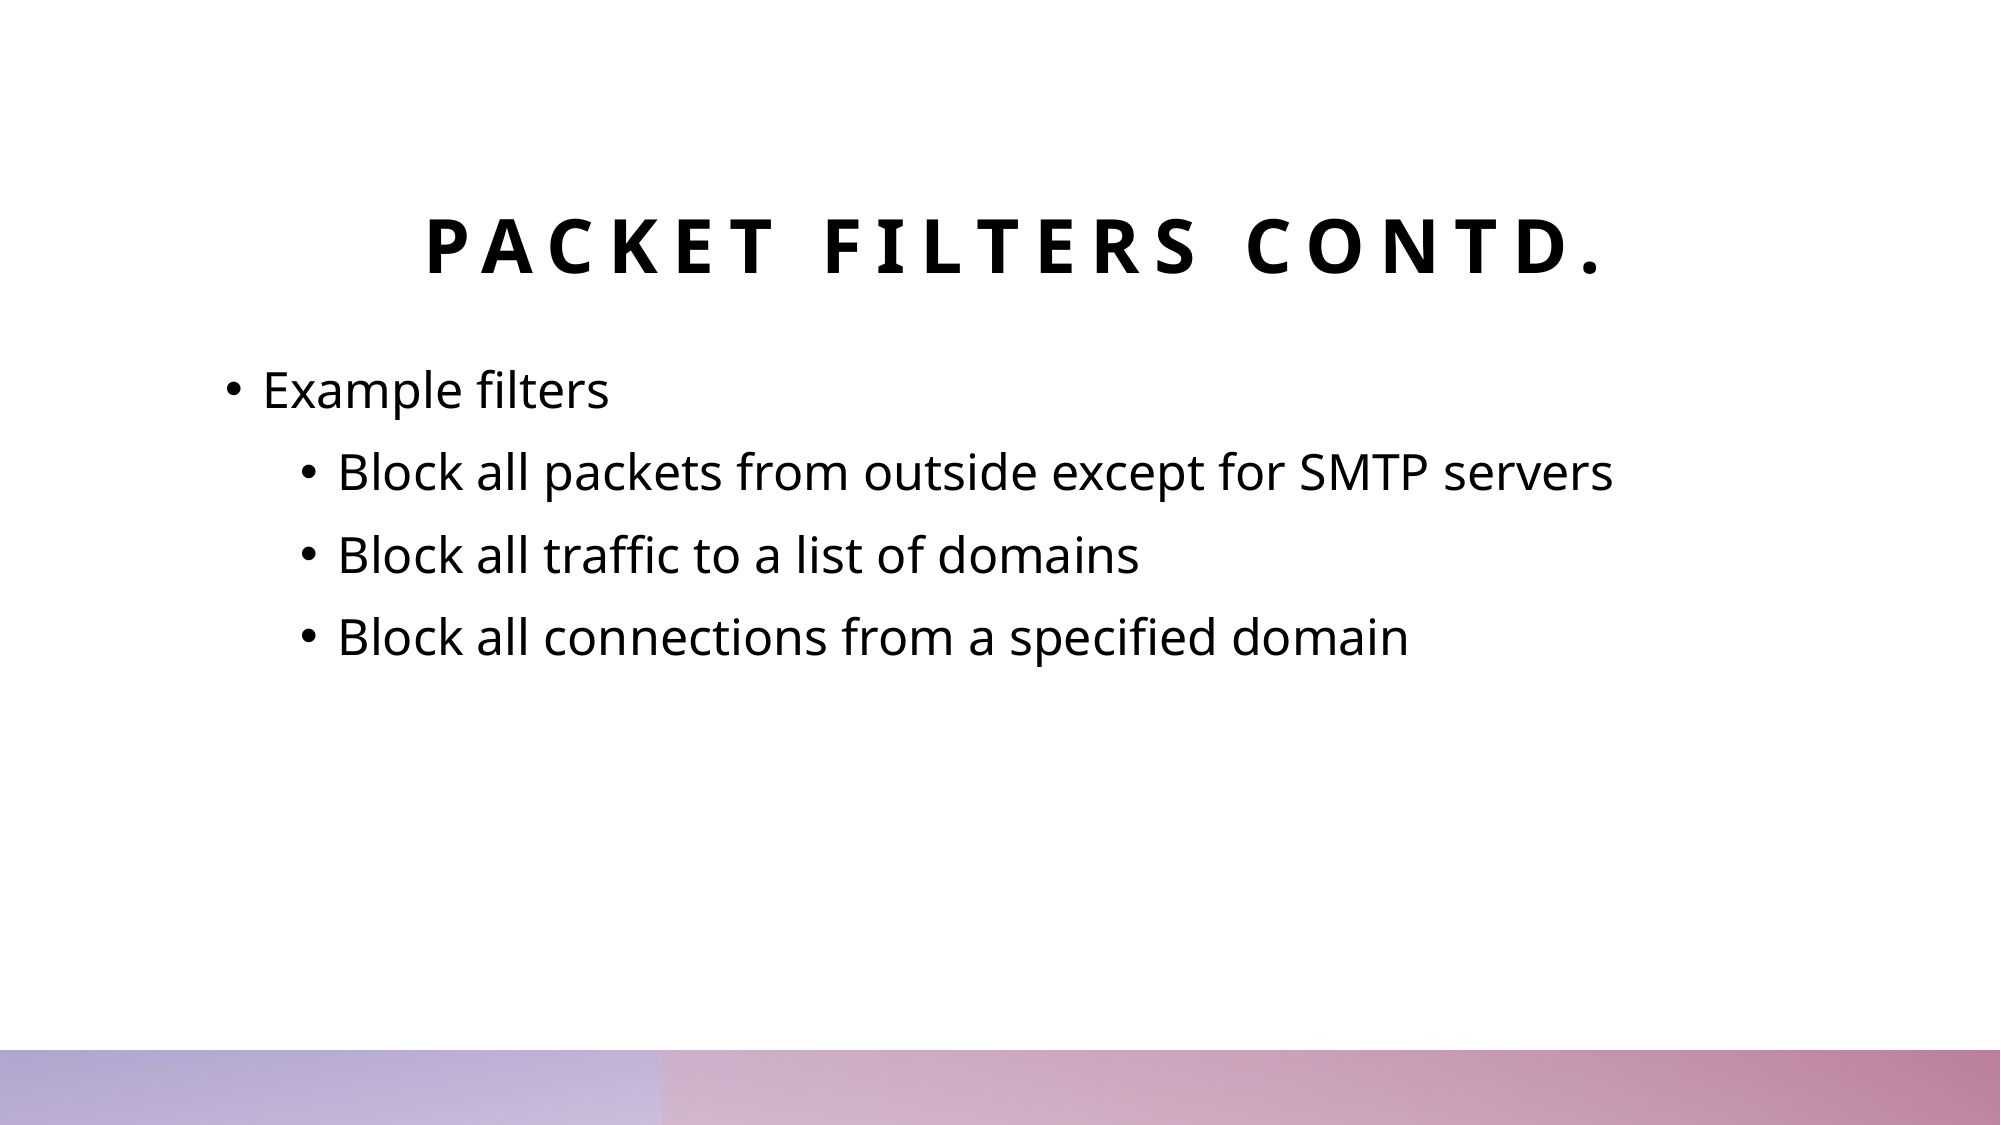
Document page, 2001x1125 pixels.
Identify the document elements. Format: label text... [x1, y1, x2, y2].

list Example filters Block all packets from outside except for SMTP servers Block all traffic to a list of domains Block all connections from a specified domain [225, 346, 1905, 996]
title Packet Filters Contd. [173, 142, 1854, 289]
